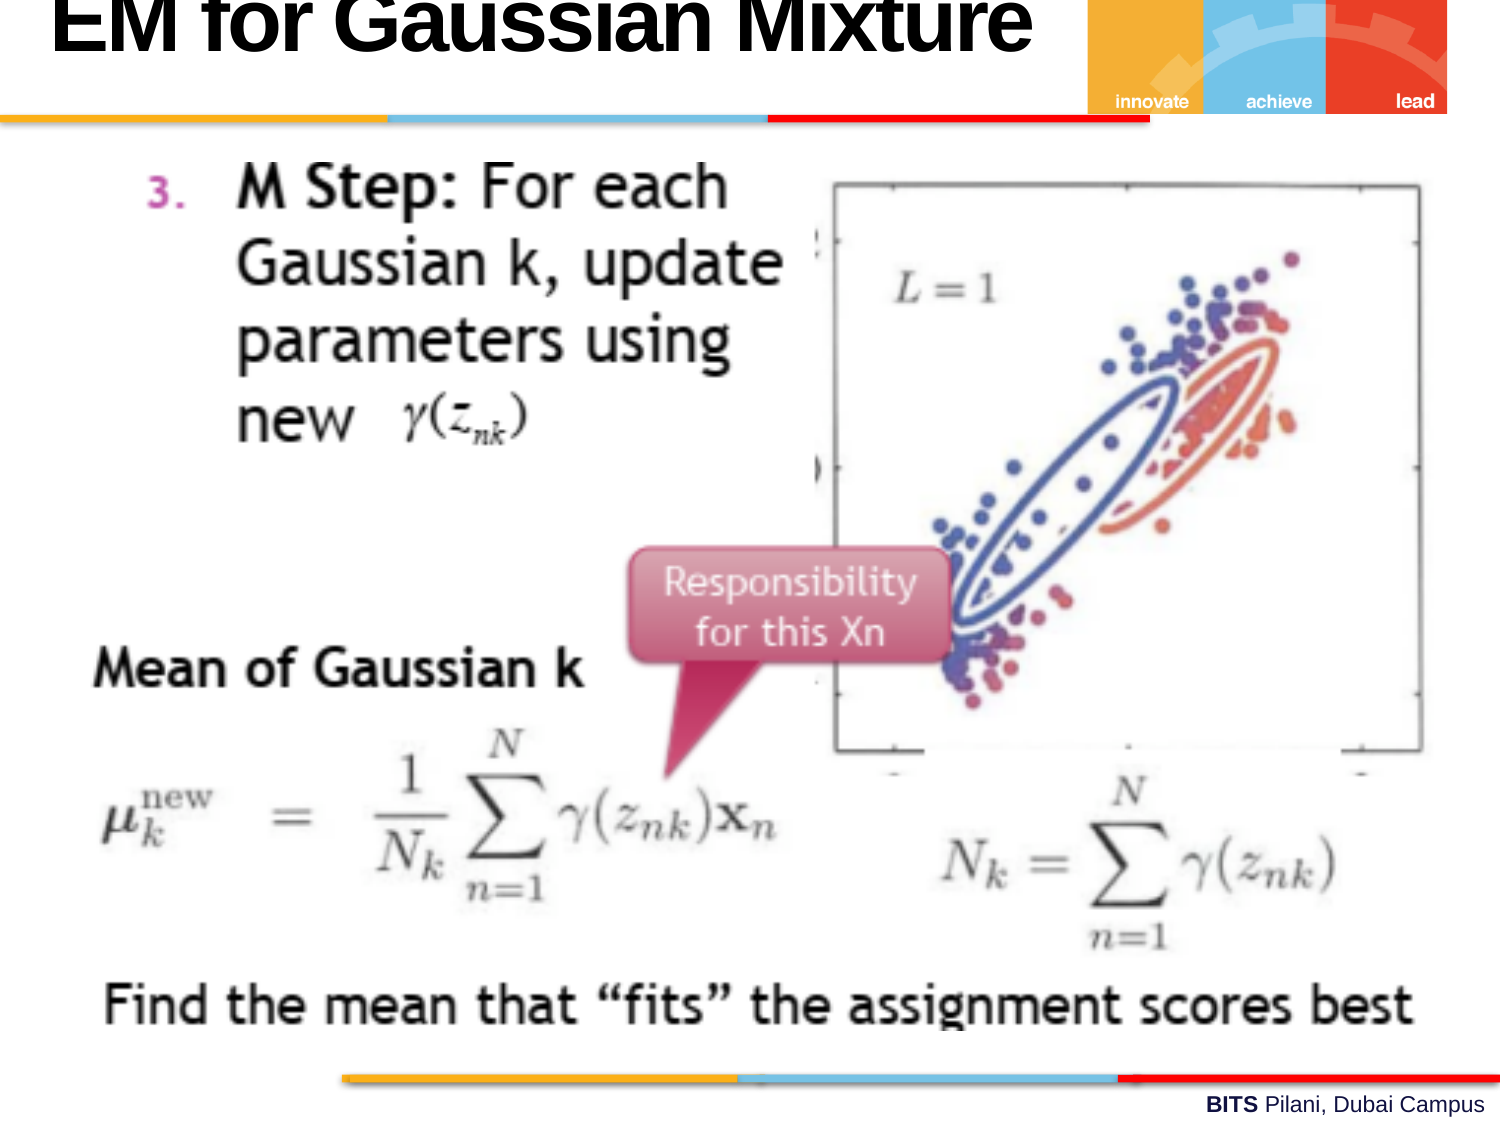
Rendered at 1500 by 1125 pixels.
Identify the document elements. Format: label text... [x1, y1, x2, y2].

list EM for Gaussian Mixture [34, 27, 1073, 88]
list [33, 162, 1476, 1032]
picture [1087, 0, 1448, 114]
